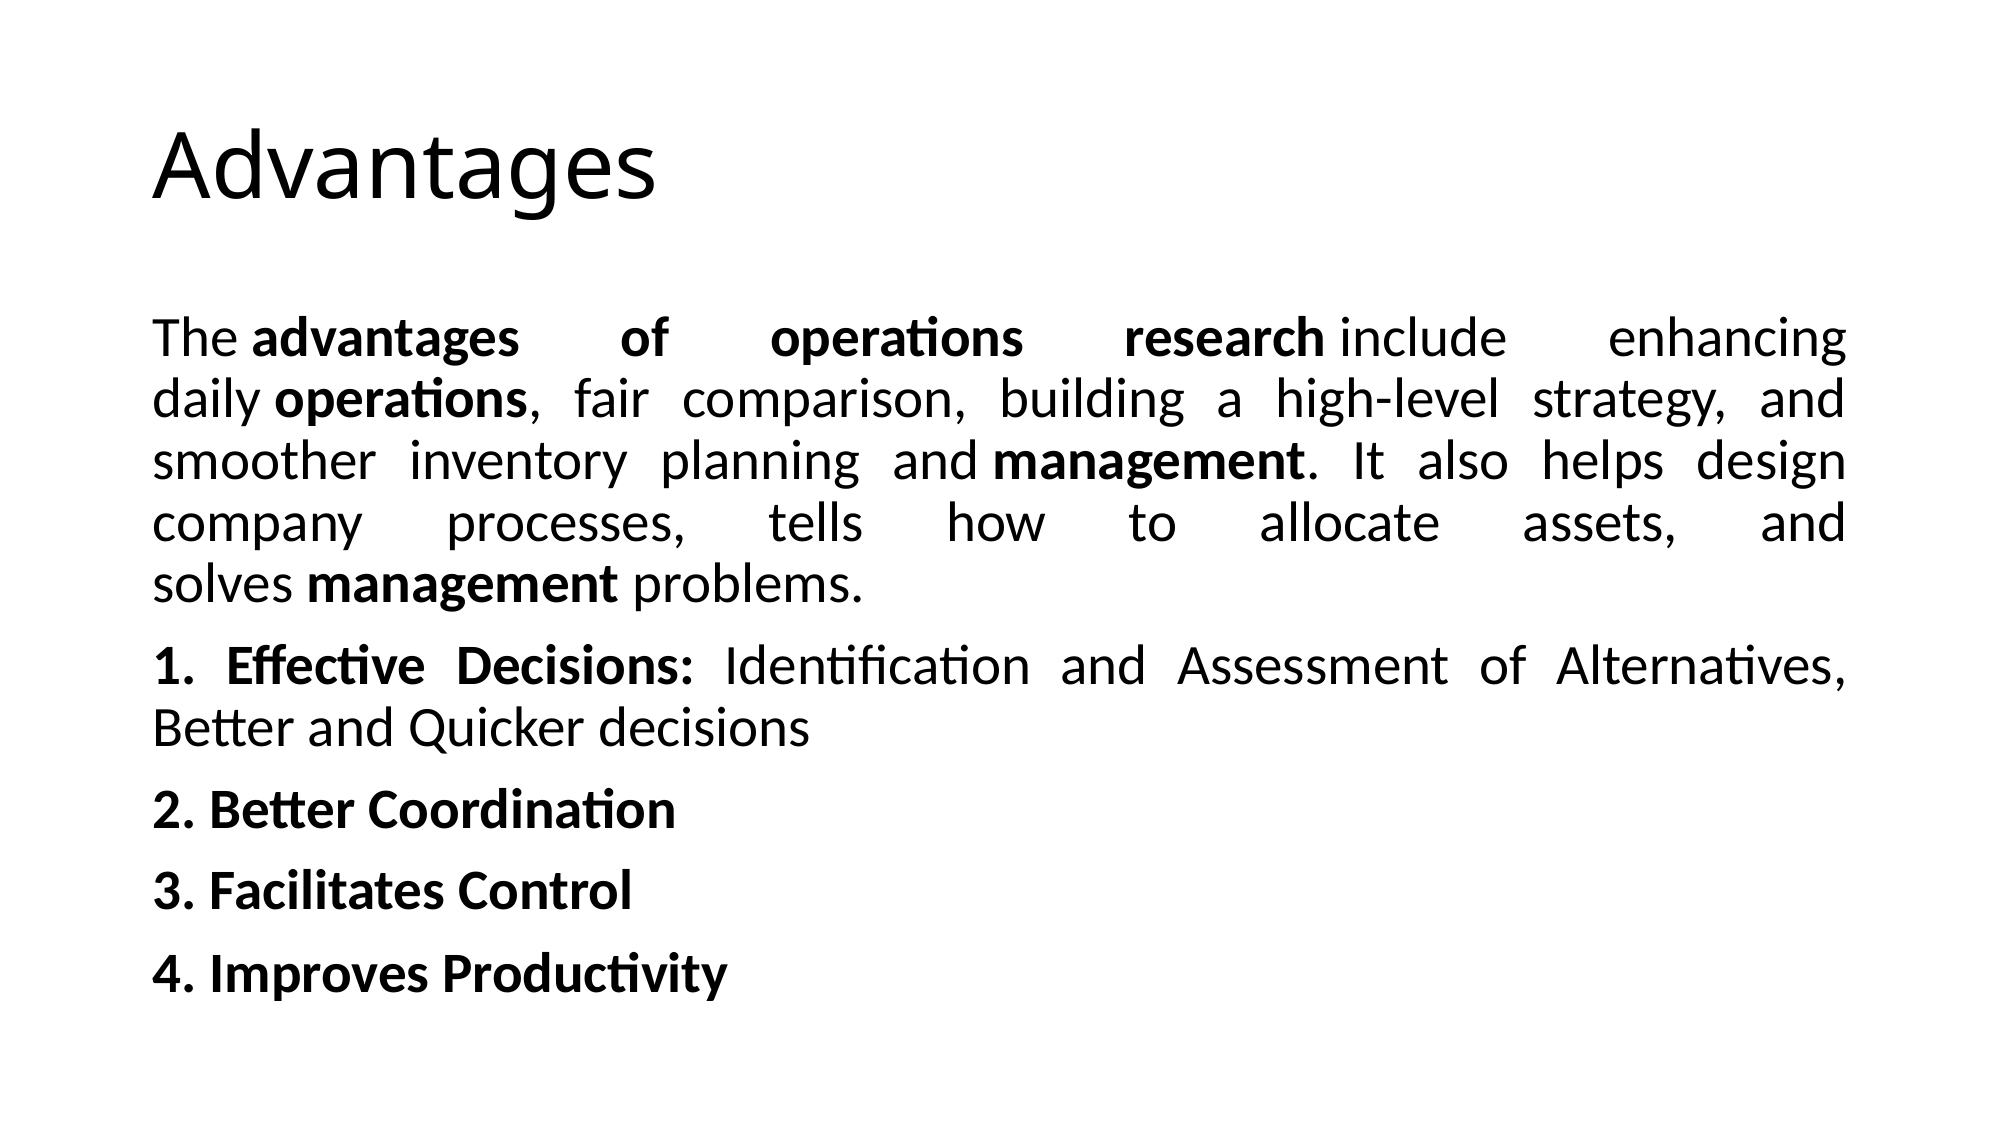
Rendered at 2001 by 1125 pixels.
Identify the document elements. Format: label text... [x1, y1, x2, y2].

list The advantages of operations research include enhancing daily operations, fair comparison, building a high-level strategy, and smoother inventory planning and management. It also helps design company processes, tells how to allocate assets, and solves management problems. 1. Effective Decisions: Identification and Assessment of Alternatives, Better and Quicker decisions 2. Better Coordination 3. Facilitates Control 4. Improves Productivity [137, 299, 1863, 1014]
title Advantages [137, 59, 1863, 278]
